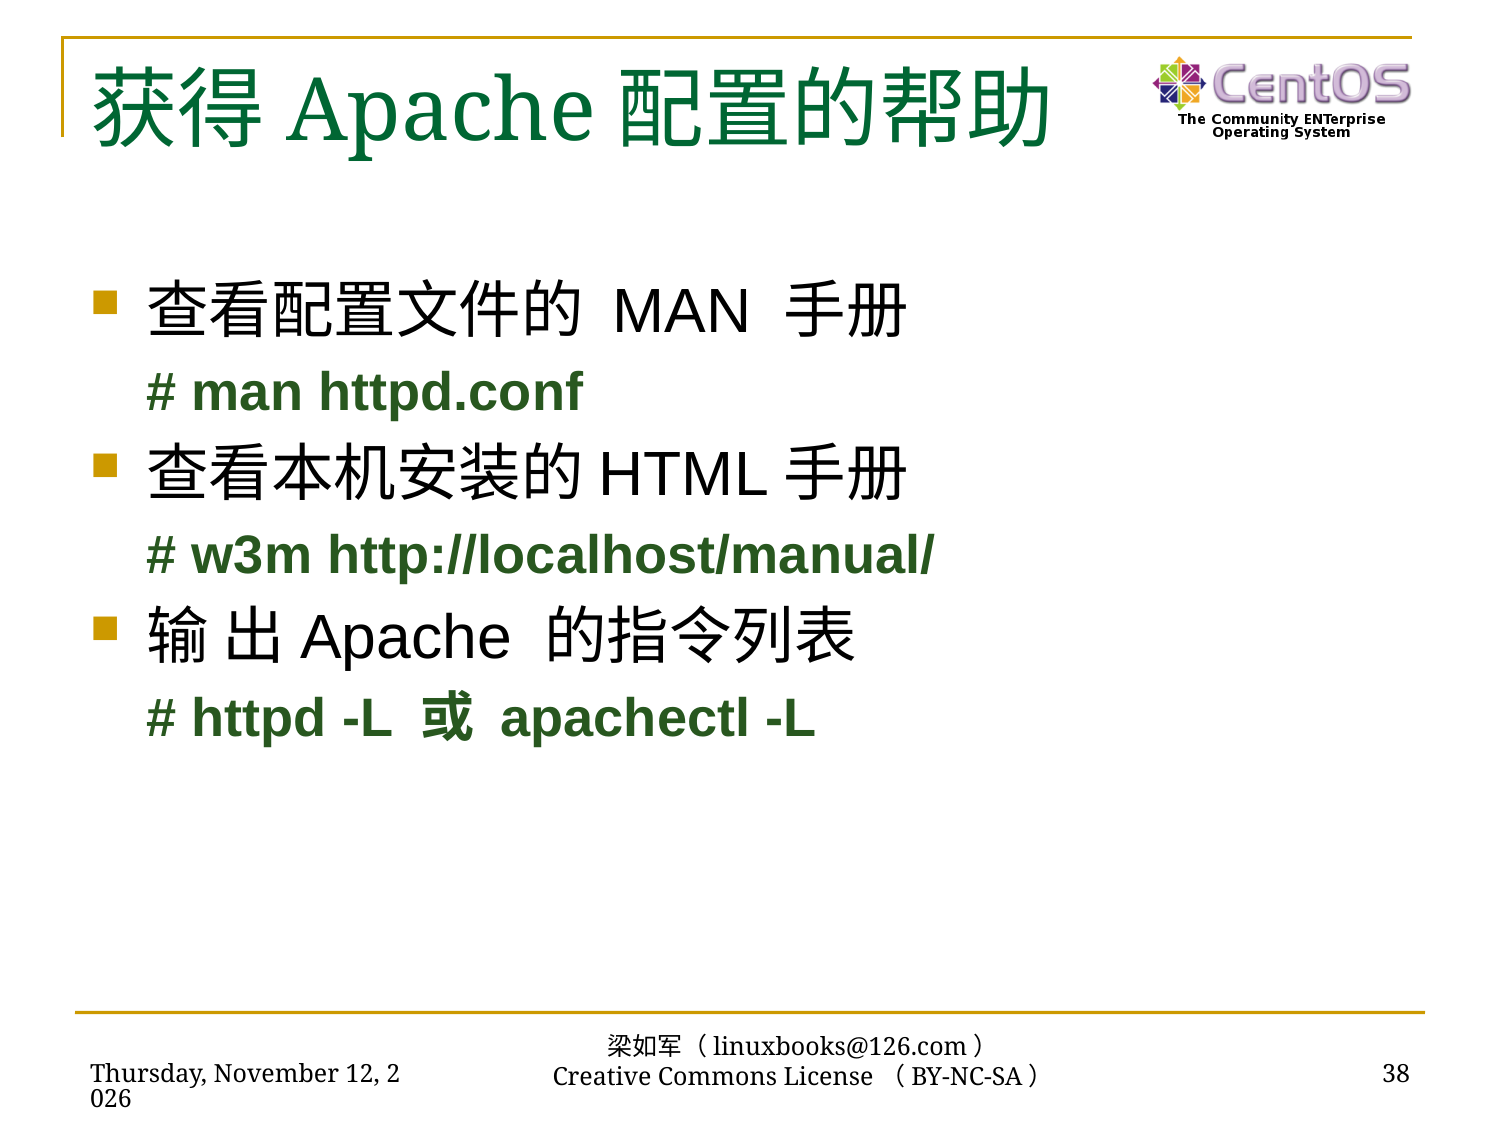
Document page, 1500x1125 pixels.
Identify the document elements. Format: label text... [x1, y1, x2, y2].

list 查看配置文件的 MAN 手册 # man httpd.conf 查看本机安装的HTML手册 # w3m http://localhost/manual/ 输 出Apache 的指令列表 # httpd -L 或 apachectl -L [74, 262, 1426, 1006]
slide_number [74, 1023, 426, 1100]
footer 梁如军（linuxbooks@126.com） Creative Commons License（BY-NC-SA） [359, 1022, 1247, 1099]
slide_number 38 [1074, 1023, 1426, 1100]
title 获得Apache配置的帮助 [74, 45, 1426, 233]
